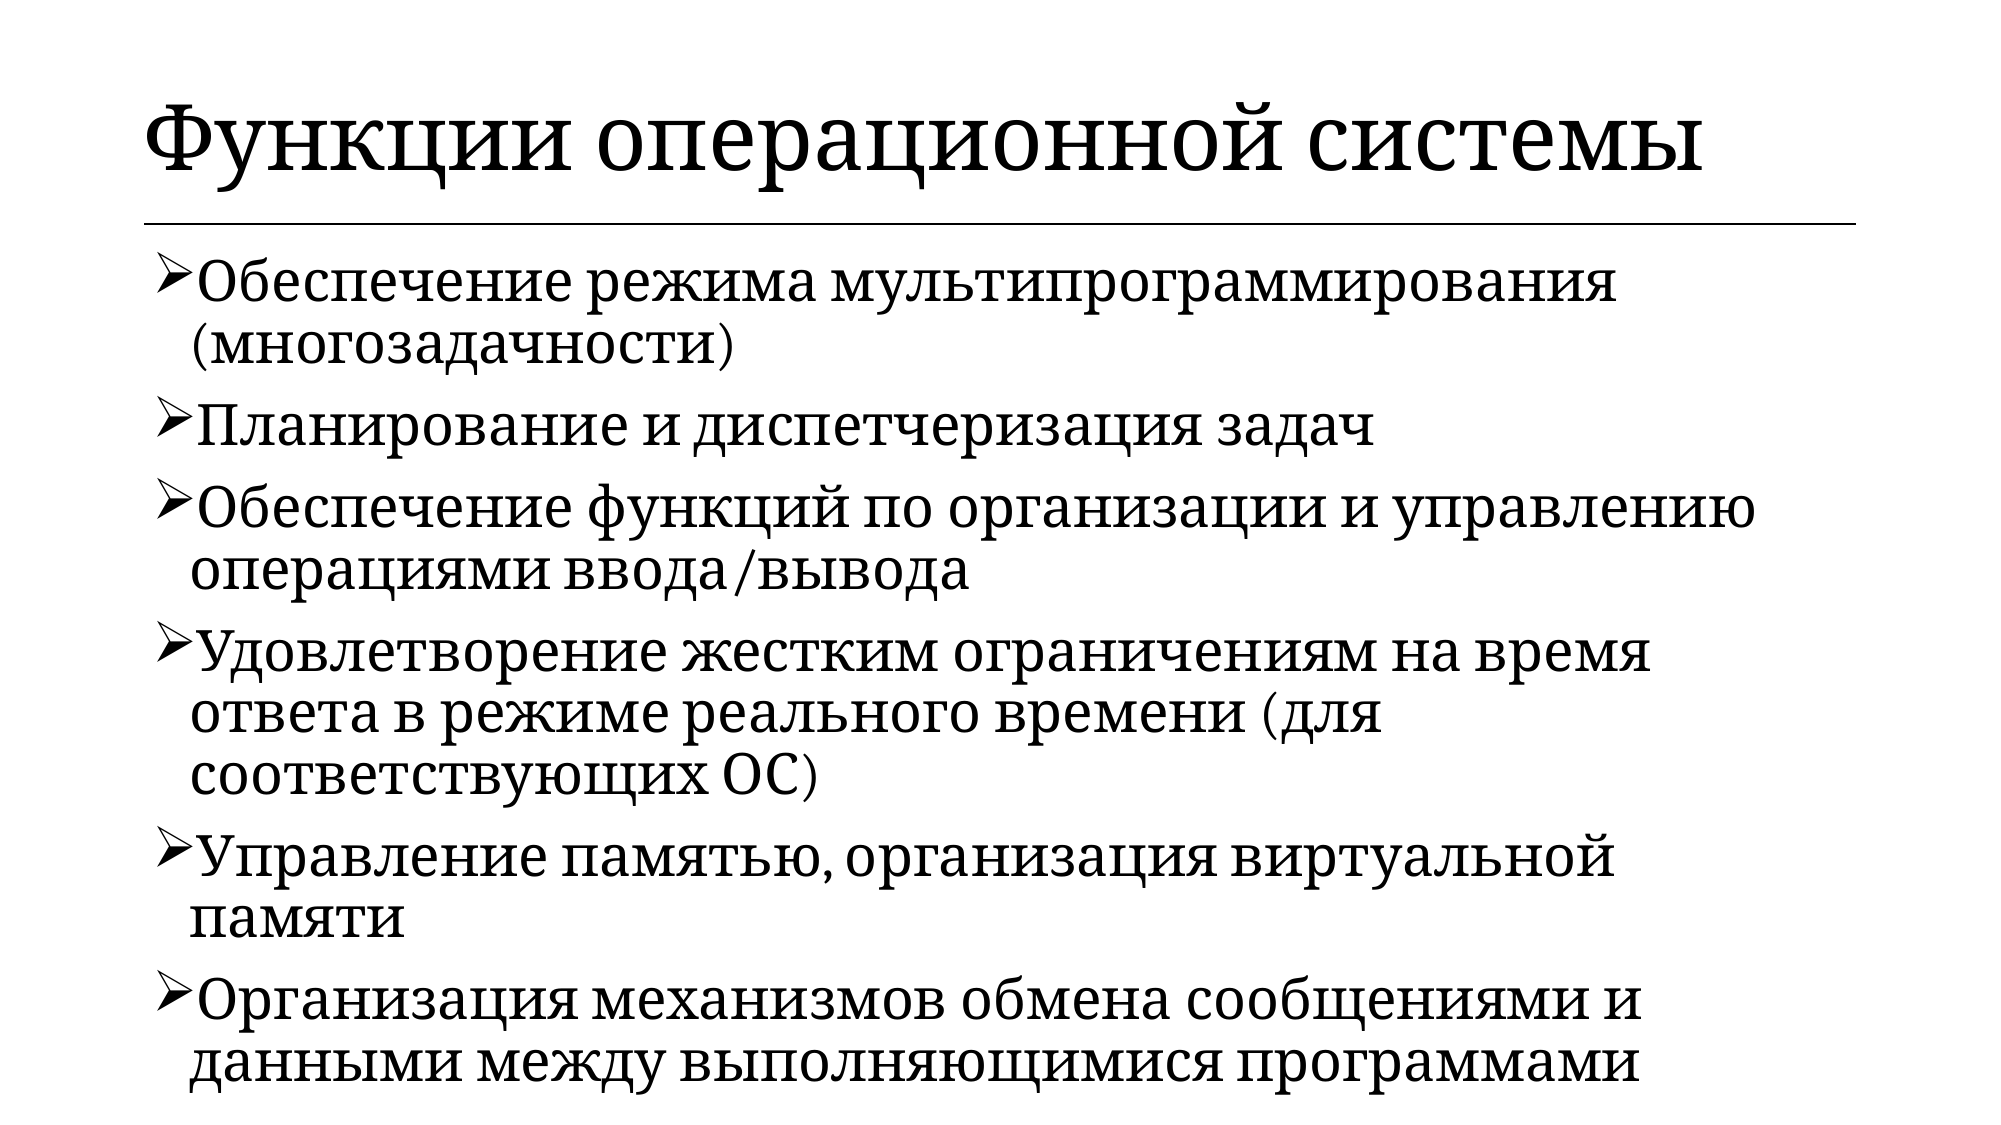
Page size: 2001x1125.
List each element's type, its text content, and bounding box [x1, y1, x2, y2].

table_header Функции операционной системы [144, 57, 1856, 223]
list Обеспечение режима мультипрограммирования (многозадачности) Планирование и диспетчеризация задач Обеспечение функций по организации и управлению операциями ввода/вывода Удовлетворение жестким ограничениям на время ответа в режиме реального времени (для соответствующих ОС) Управление памятью, организация виртуальной памяти Организация механизмов обмена сообщениями и данными между выполняющимися программами [137, 245, 1856, 1106]
